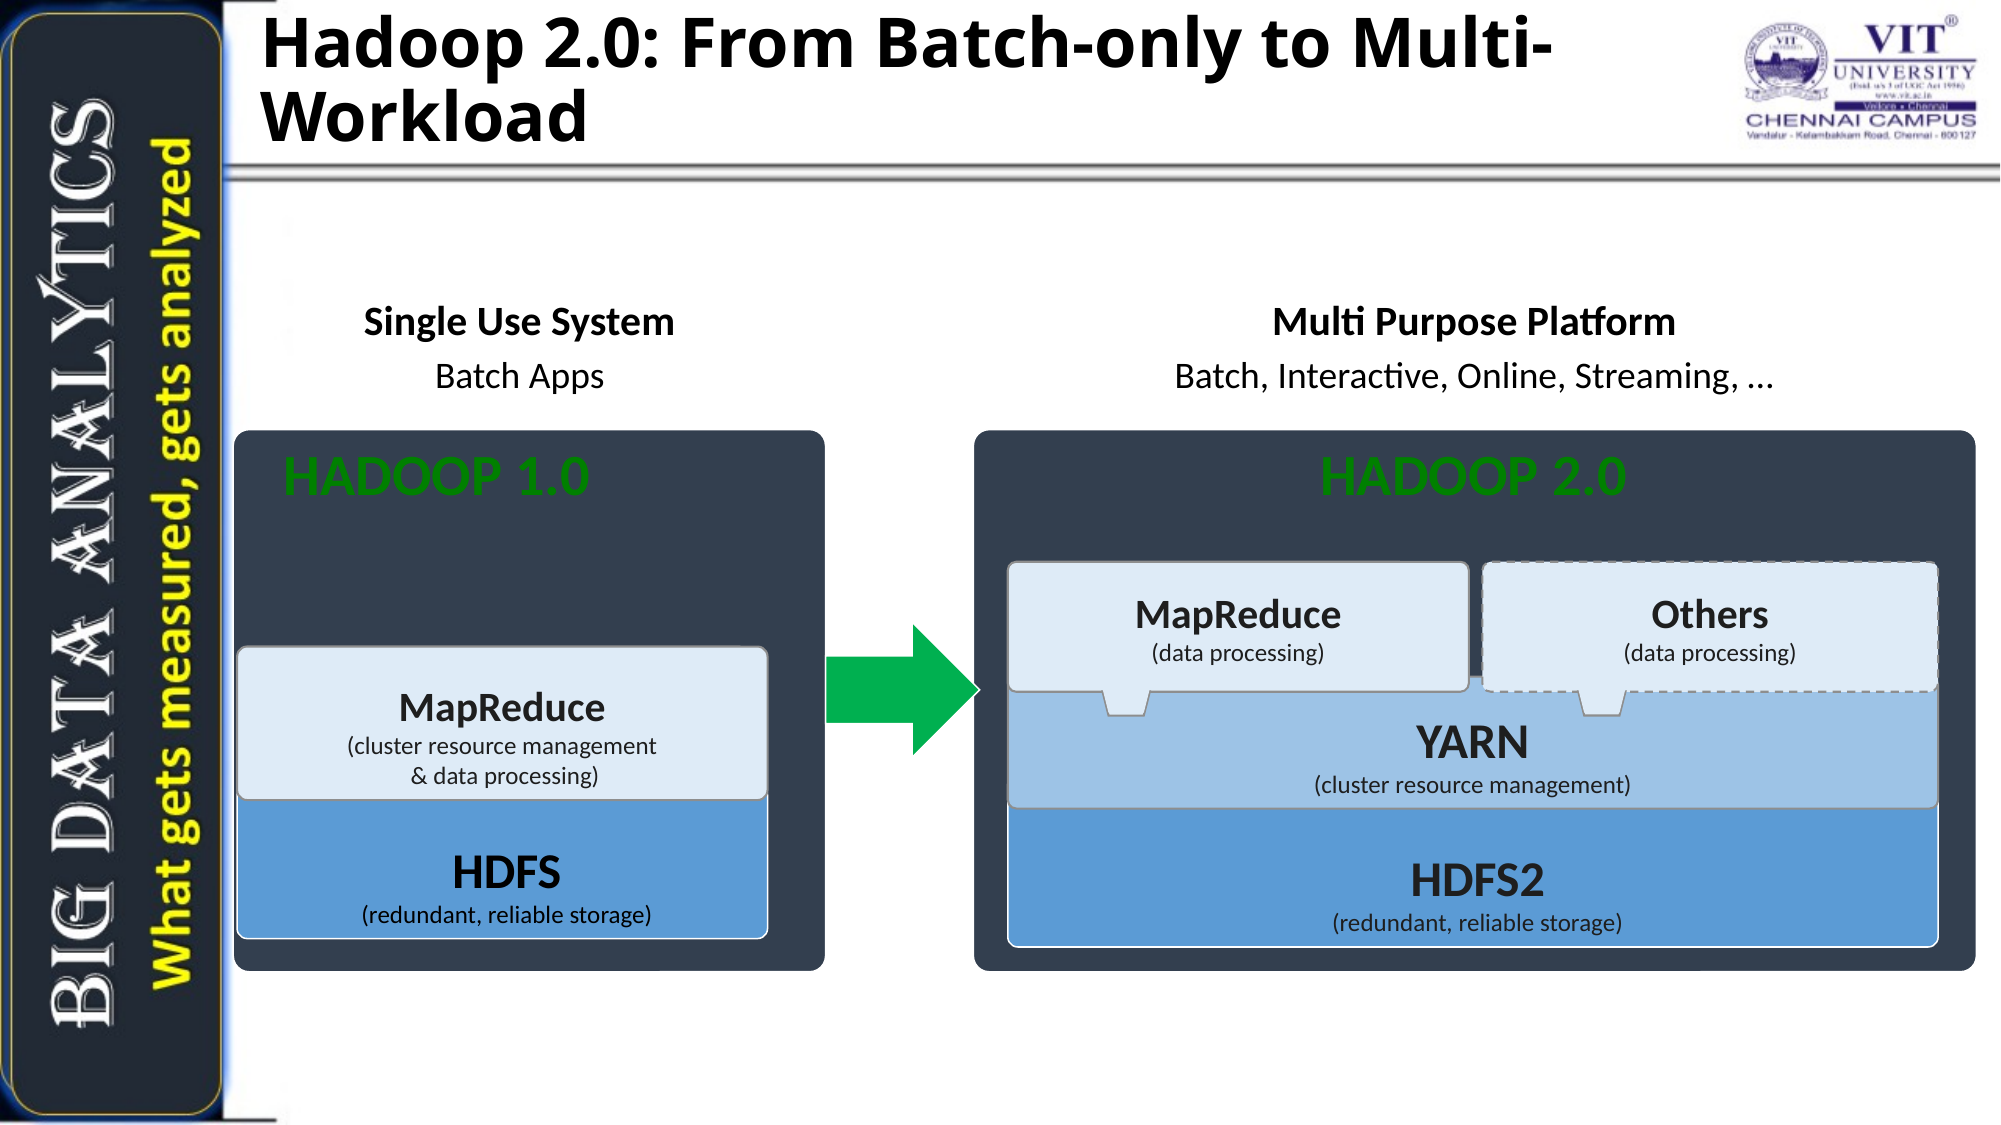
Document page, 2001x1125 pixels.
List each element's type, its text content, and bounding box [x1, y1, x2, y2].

text_box [972, 429, 1977, 973]
text_box MapReduce (data processing) [1007, 561, 1470, 693]
text_box HDFS (redundant, reliable storage) [236, 794, 769, 940]
text_box Others (data processing) [1481, 561, 1939, 693]
text_box MapReduce (cluster resource management & data processing) [236, 645, 769, 801]
text_box Multi Purpose Platform Batch, Interactive, Online, Streaming, … [972, 286, 1977, 428]
text_box [825, 620, 981, 759]
picture [0, 0, 2001, 1125]
text_box HADOOP 1.0 [171, 429, 702, 521]
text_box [1578, 688, 1626, 716]
text_box HADOOP 2.0 [1208, 429, 1739, 519]
text_box HDFS2 (redundant, reliable storage) [1007, 803, 1939, 948]
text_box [1102, 688, 1150, 716]
text_box YARN (cluster resource management) [1007, 676, 1939, 810]
text_box Single Use System Batch Apps [271, 286, 769, 428]
text_box [232, 429, 827, 973]
title Hadoop 2.0: From Batch-only to Multi-Workload [245, 0, 1746, 165]
